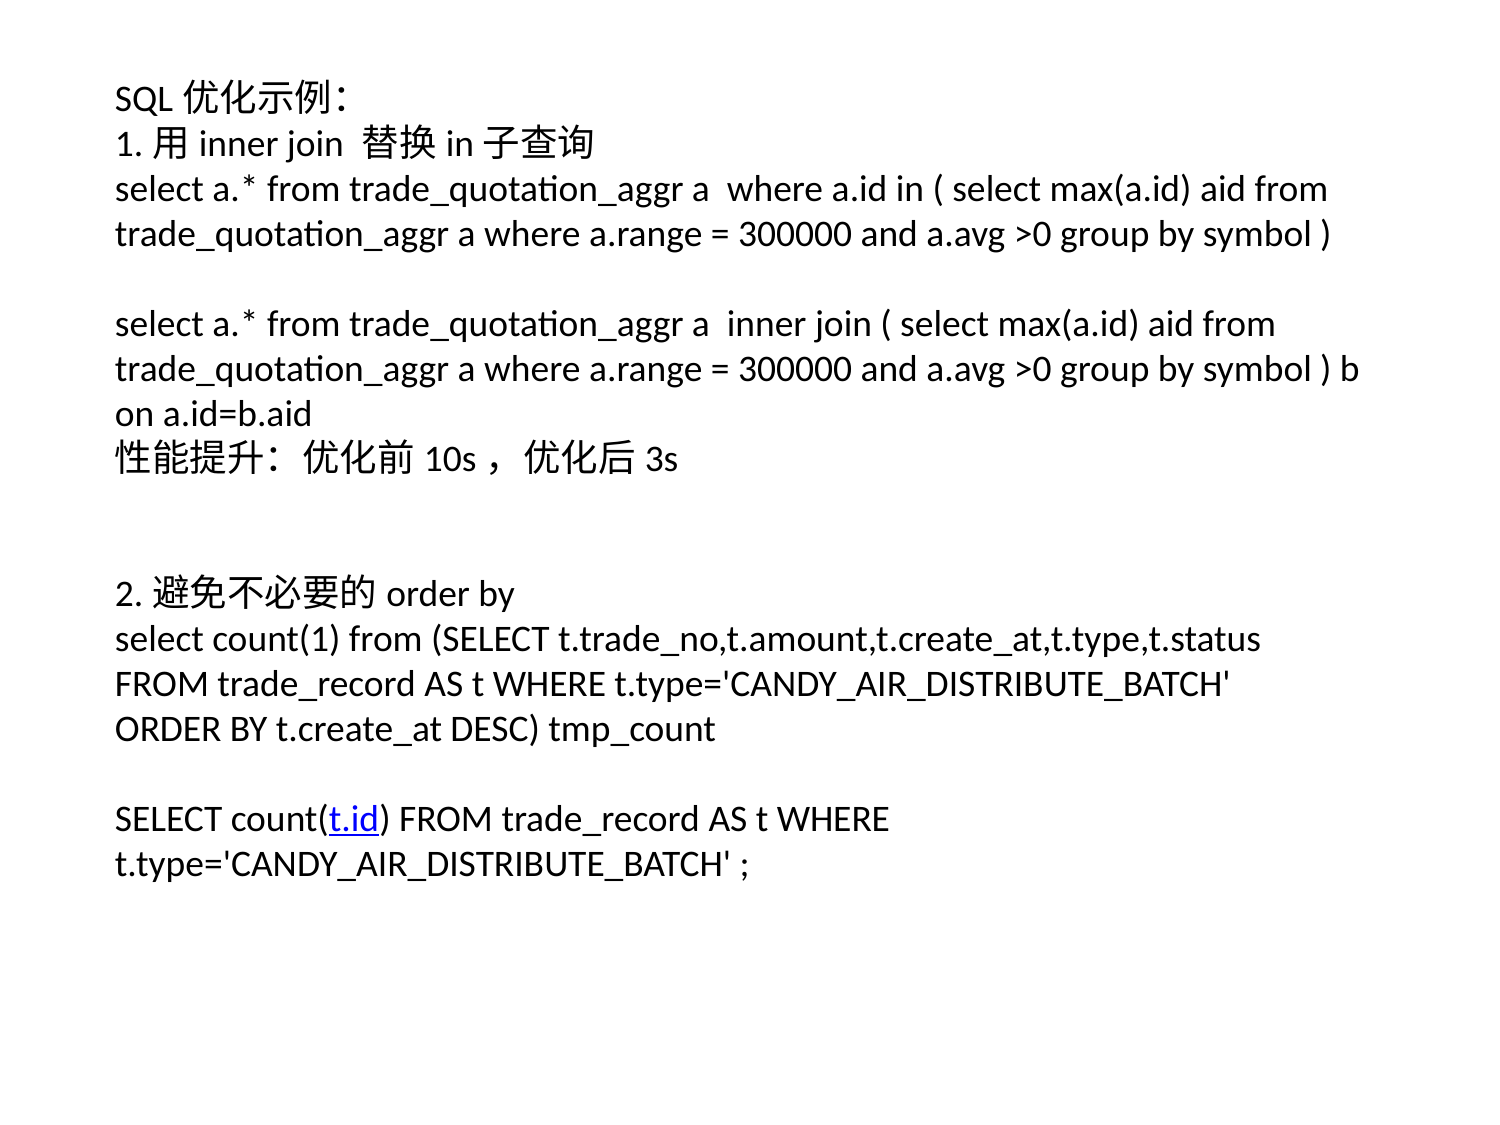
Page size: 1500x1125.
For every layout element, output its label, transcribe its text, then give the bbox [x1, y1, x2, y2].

text_box SQL优化示例： 1.用inner join 替换in子查询 select a.* from trade_quotation_aggr a where a.id in ( select max(a.id) aid from trade_quotation_aggr a where a.range = 300000 and a.avg >0 group by symbol ) select a.* from trade_quotation_aggr a inner join ( select max(a.id) aid from trade_quotation_aggr a where a.range = 300000 and a.avg >0 group by symbol ) b on a.id=b.aid 性能提升：优化前10s，优化后3s 2.避免不必要的order by select count(1) from (SELECT t.trade_no,t.amount,t.create_at,t.type,t.status FROM trade_record AS t WHERE t.type='CANDY_AIR_DISTRIBUTE_BATCH' ORDER BY t.create_at DESC) tmp_count SELECT count(t.id) FROM trade_record AS t WHERE t.type='CANDY_AIR_DISTRIBUTE_BATCH' ; [100, 66, 1400, 1027]
